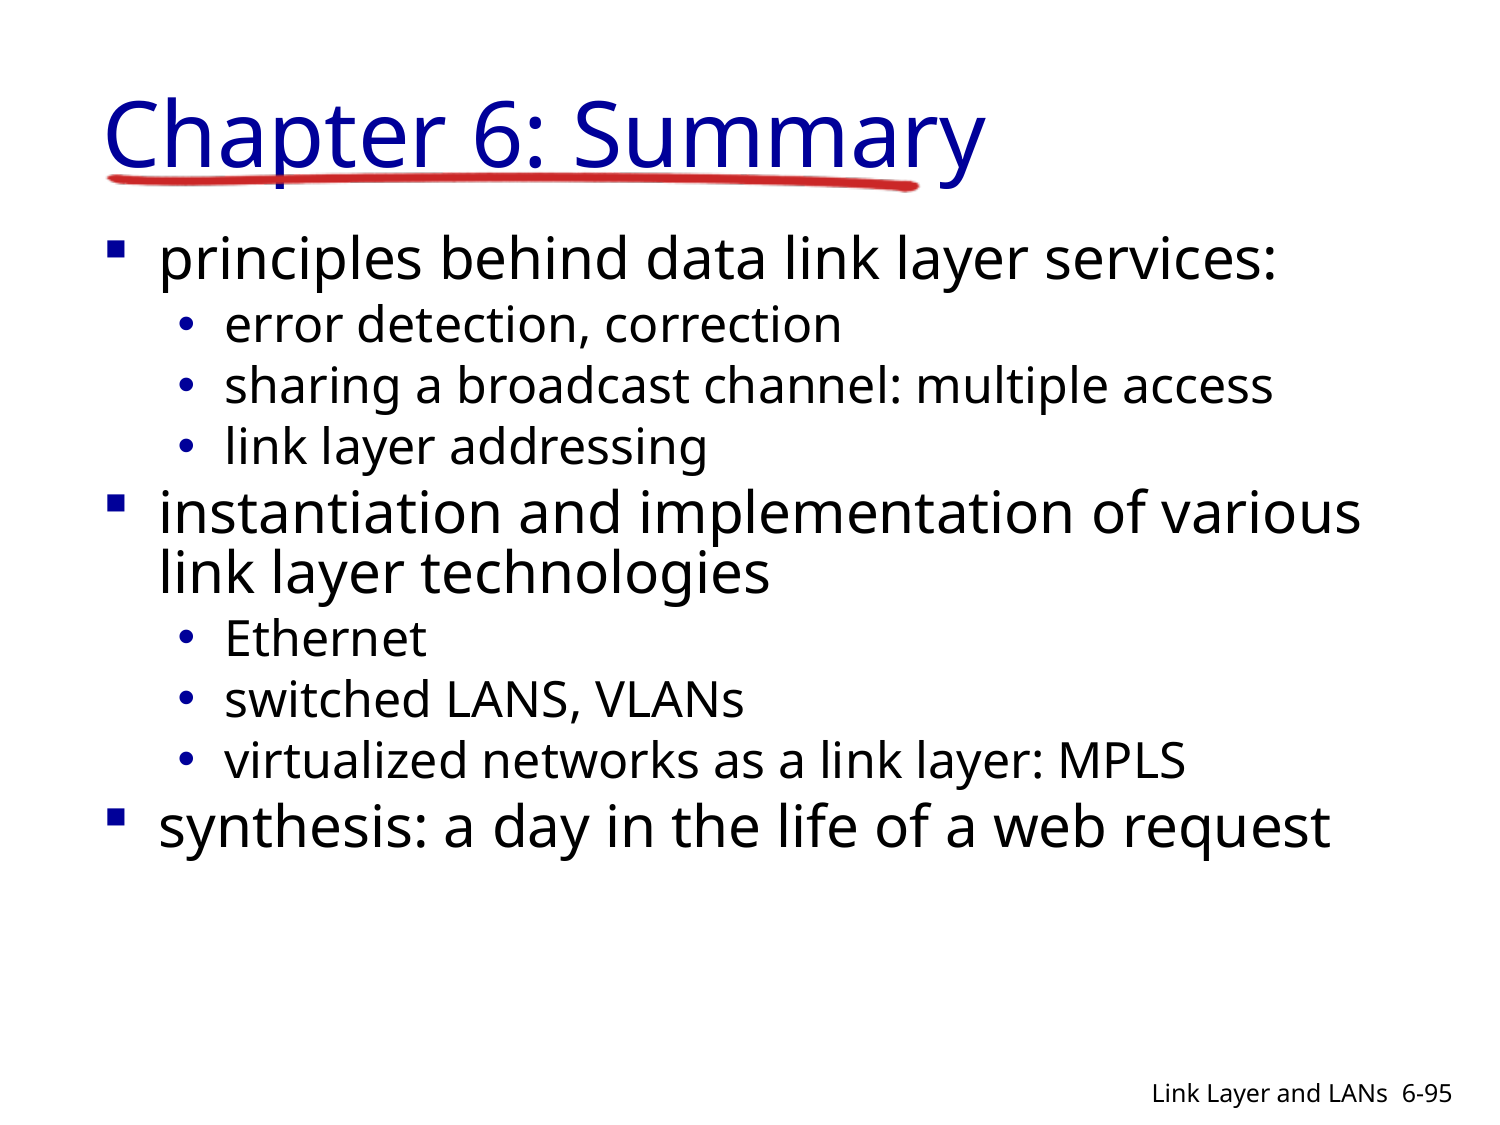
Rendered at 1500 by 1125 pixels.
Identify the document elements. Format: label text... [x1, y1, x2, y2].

slide_number 6-95 [1387, 1069, 1478, 1115]
list principles behind data link layer services: error detection, correction sharing a broadcast channel: multiple access link layer addressing instantiation and implementation of various link layer technologies Ethernet switched LANS, VLANs virtualized networks as a link layer: MPLS synthesis: a day in the life of a web request [87, 224, 1389, 988]
footer Link Layer and LANs [1045, 1069, 1404, 1110]
picture [103, 168, 929, 198]
title Chapter 6: Summary [87, 37, 1363, 224]
